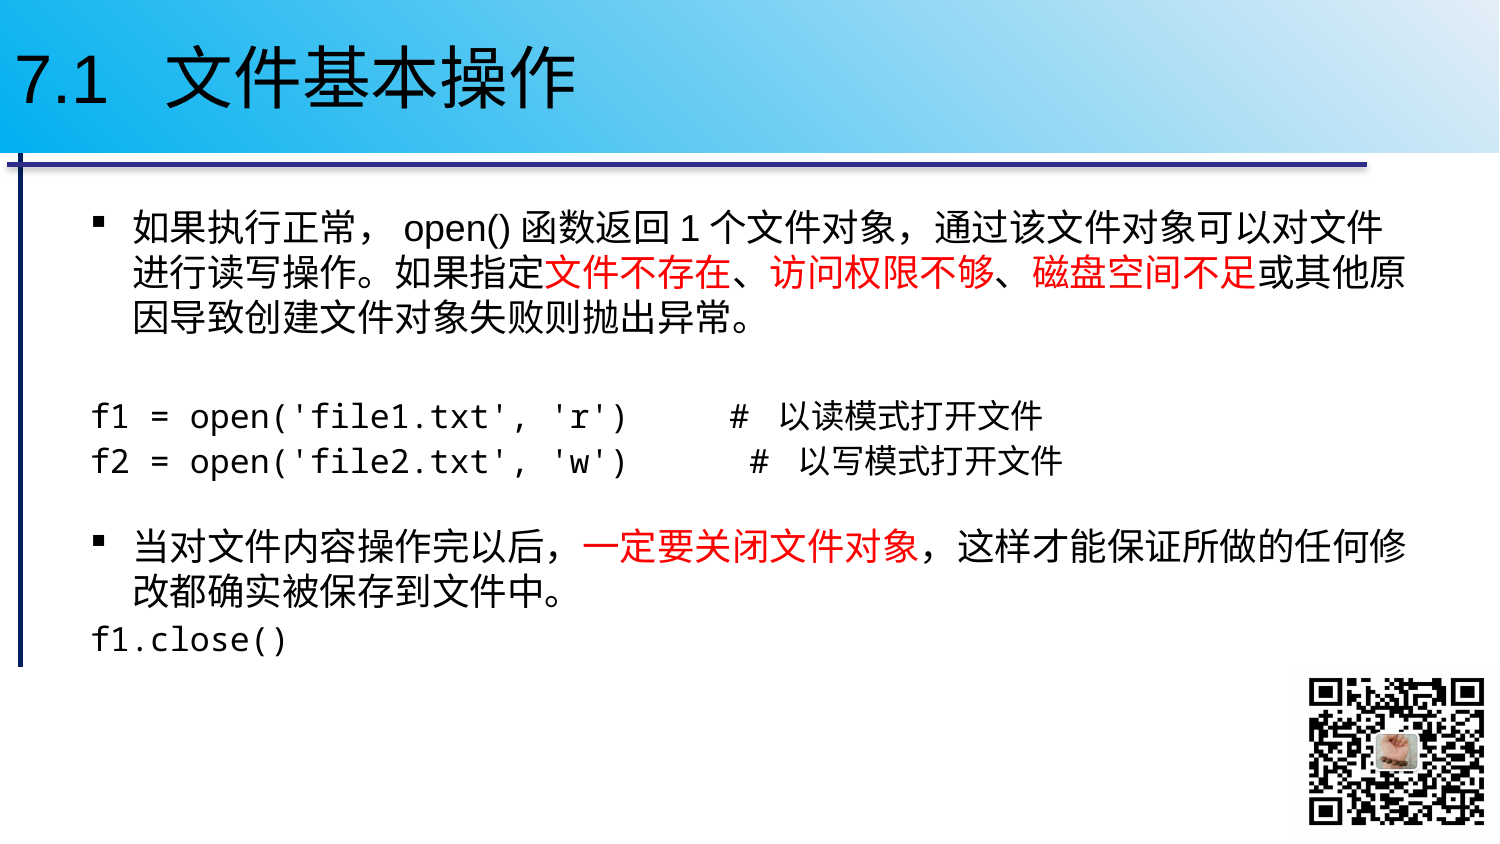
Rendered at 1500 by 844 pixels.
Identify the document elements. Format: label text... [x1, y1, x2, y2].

picture [1295, 666, 1498, 837]
list 如果执行正常，open()函数返回1个文件对象，通过该文件对象可以对文件进行读写操作。如果指定文件不存在、访问权限不够、磁盘空间不足或其他原因导致创建文件对象失败则抛出异常。 f1 = open('file1.txt', 'r') # 以读模式打开文件 f2 = open('file2.txt', 'w') # 以写模式打开文件 当对文件内容操作完以后，一定要关闭文件对象，这样才能保证所做的任何修改都确实被保存到文件中。 f1.close() [74, 196, 1426, 755]
title 7.1 文件基本操作 [0, 0, 1500, 153]
